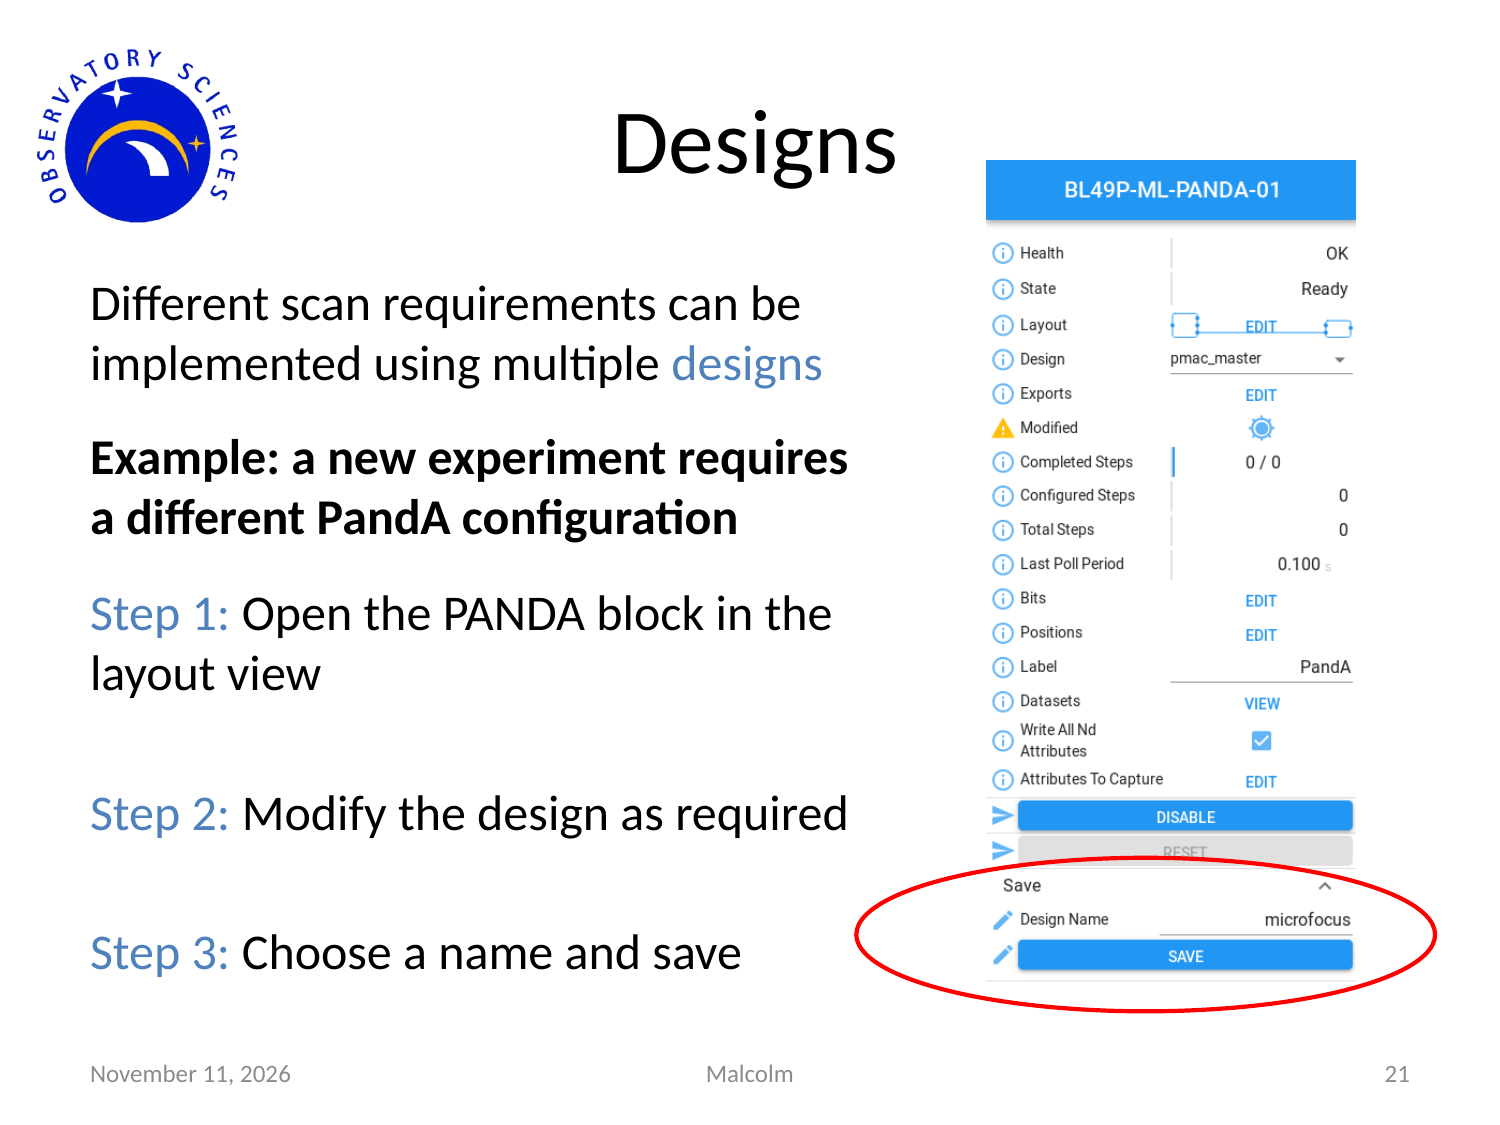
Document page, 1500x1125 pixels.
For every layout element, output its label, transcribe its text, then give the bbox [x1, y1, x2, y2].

title Designs [253, 42, 1258, 231]
picture [37, 49, 238, 223]
footer Malcolm [512, 1042, 988, 1103]
text_box [1359, 880, 1438, 989]
picture [985, 160, 1356, 990]
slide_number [75, 1042, 425, 1103]
slide_number 21 [1074, 1042, 1425, 1103]
text_box [854, 869, 1315, 1014]
list Different scan requirements can be implemented using multiple designs Example: a new experiment requires a different PandA configuration Step 1: Open the PANDA block in the layout view Step 2: Modify the design as required Step 3: Choose a name and save [75, 262, 892, 1005]
